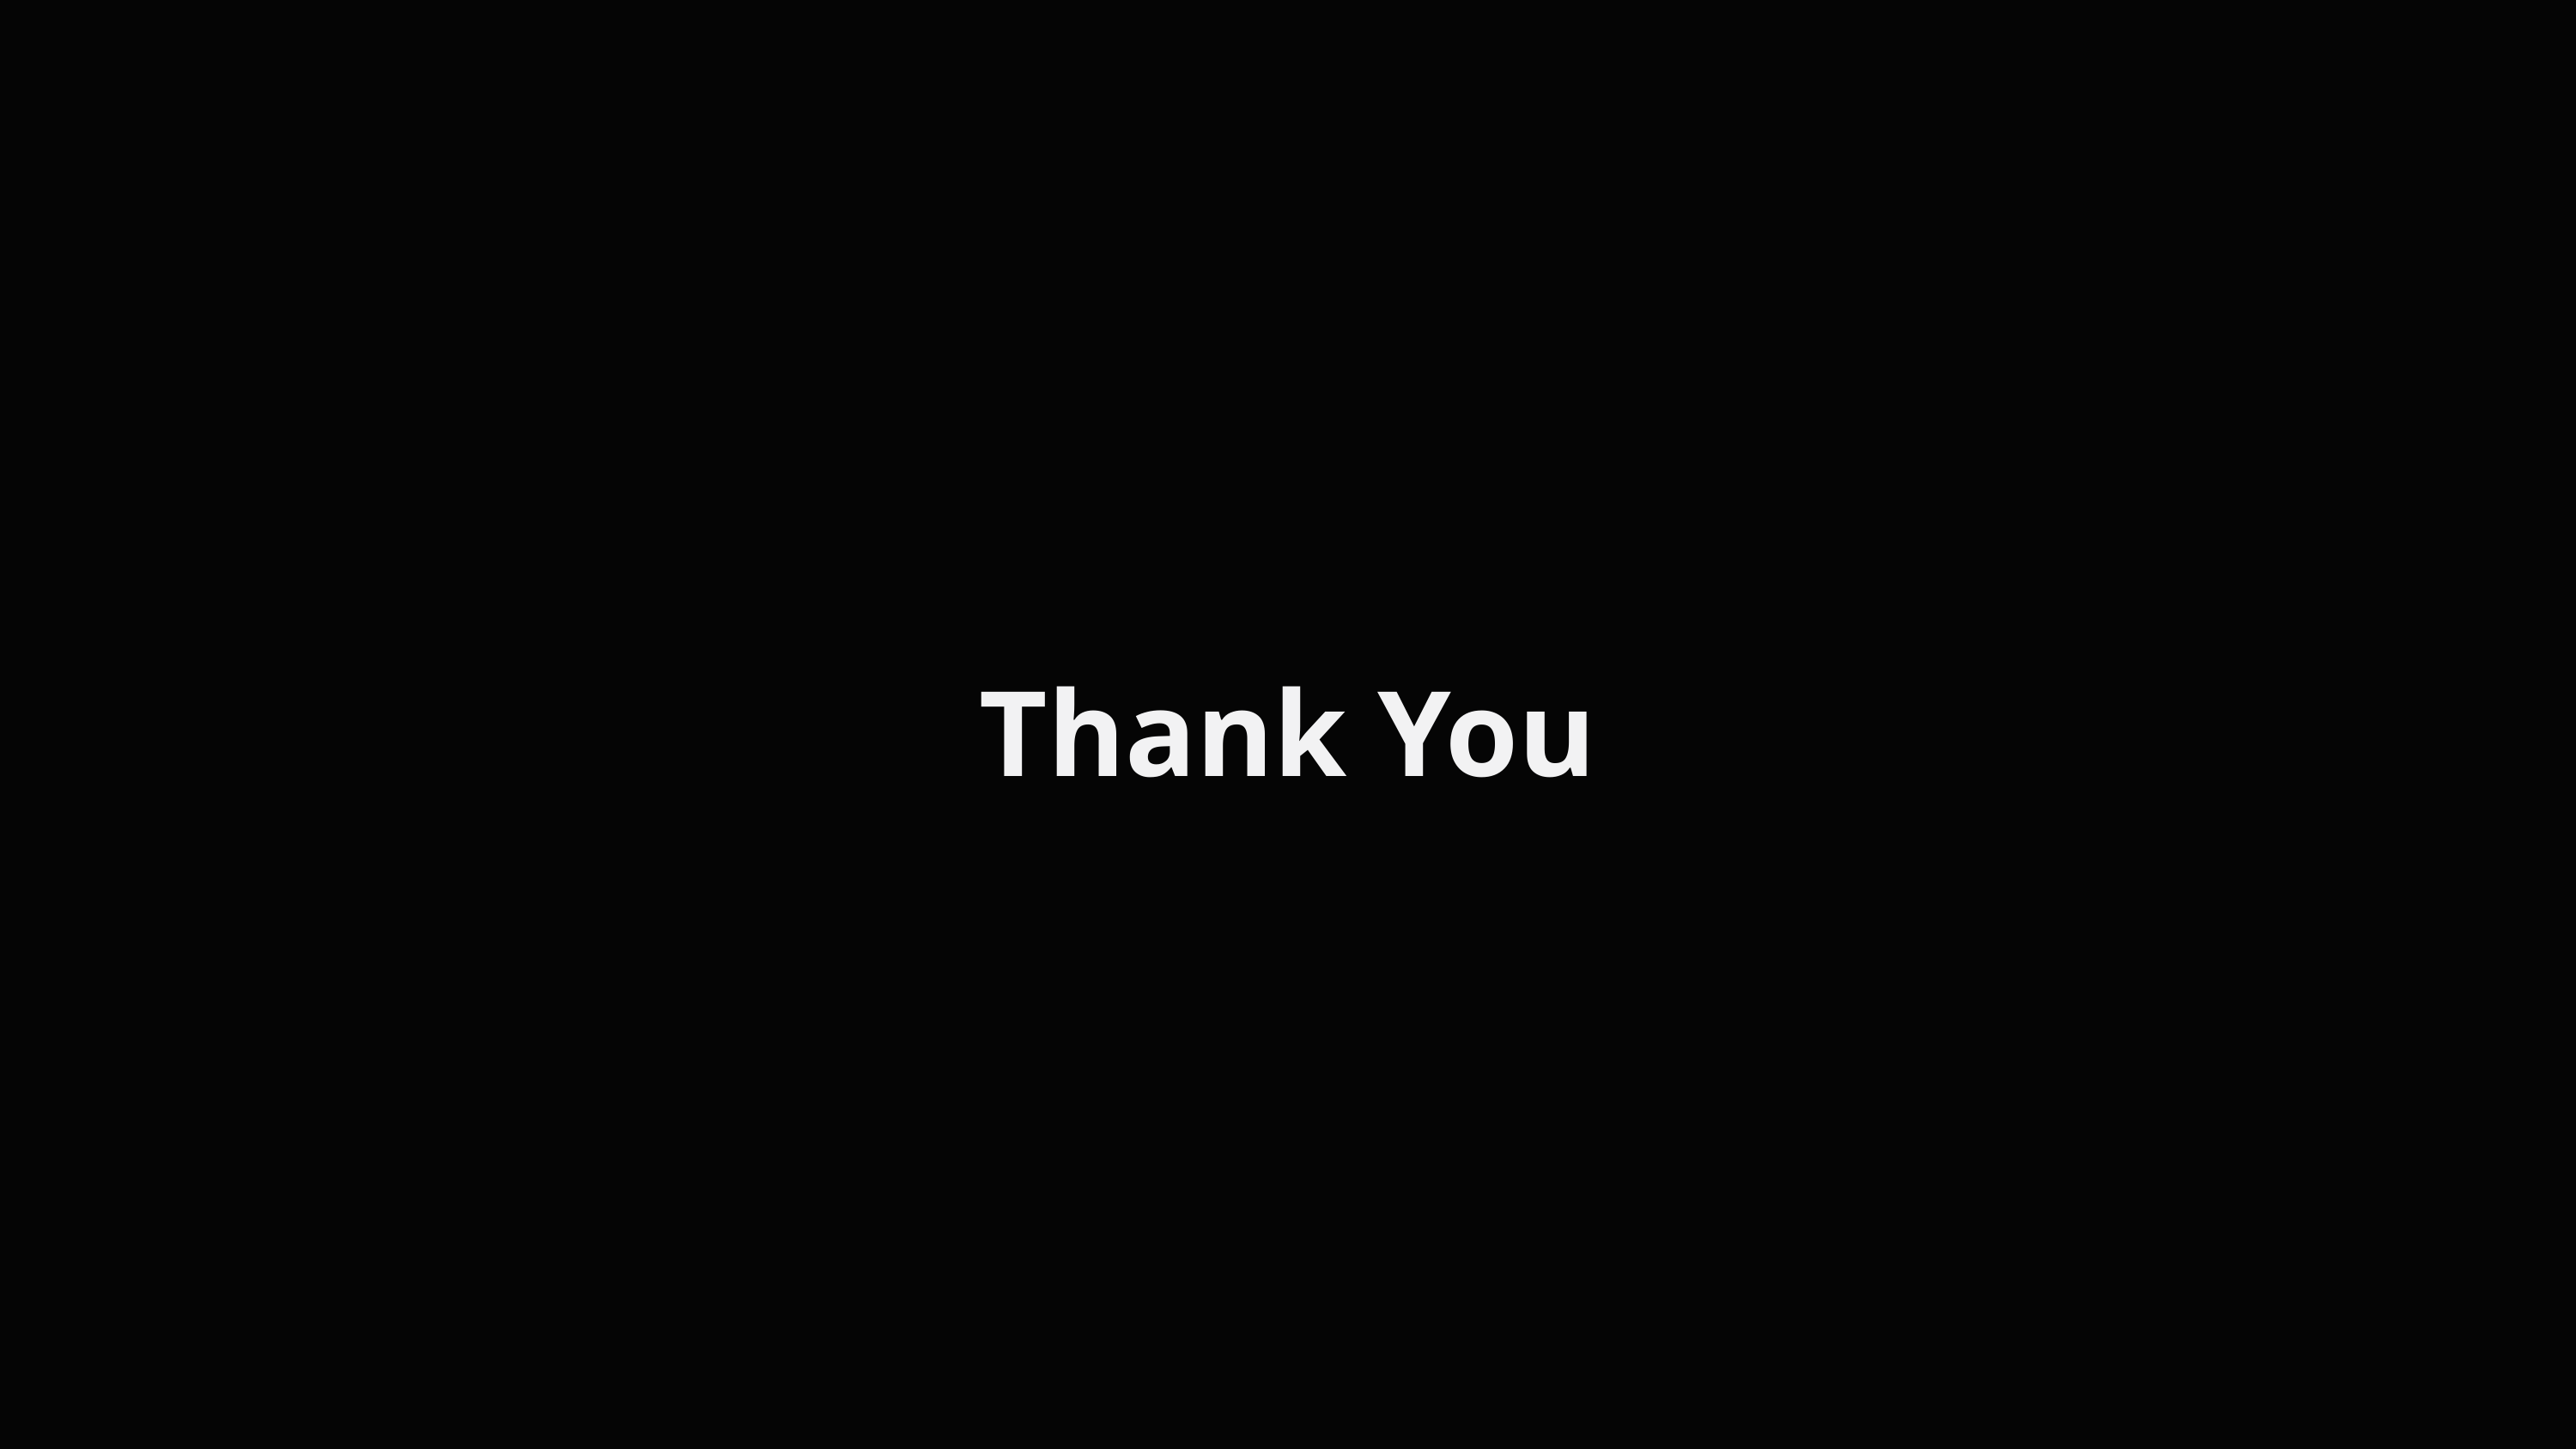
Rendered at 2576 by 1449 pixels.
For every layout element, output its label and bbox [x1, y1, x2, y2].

text_box [0, 0, 2576, 1449]
